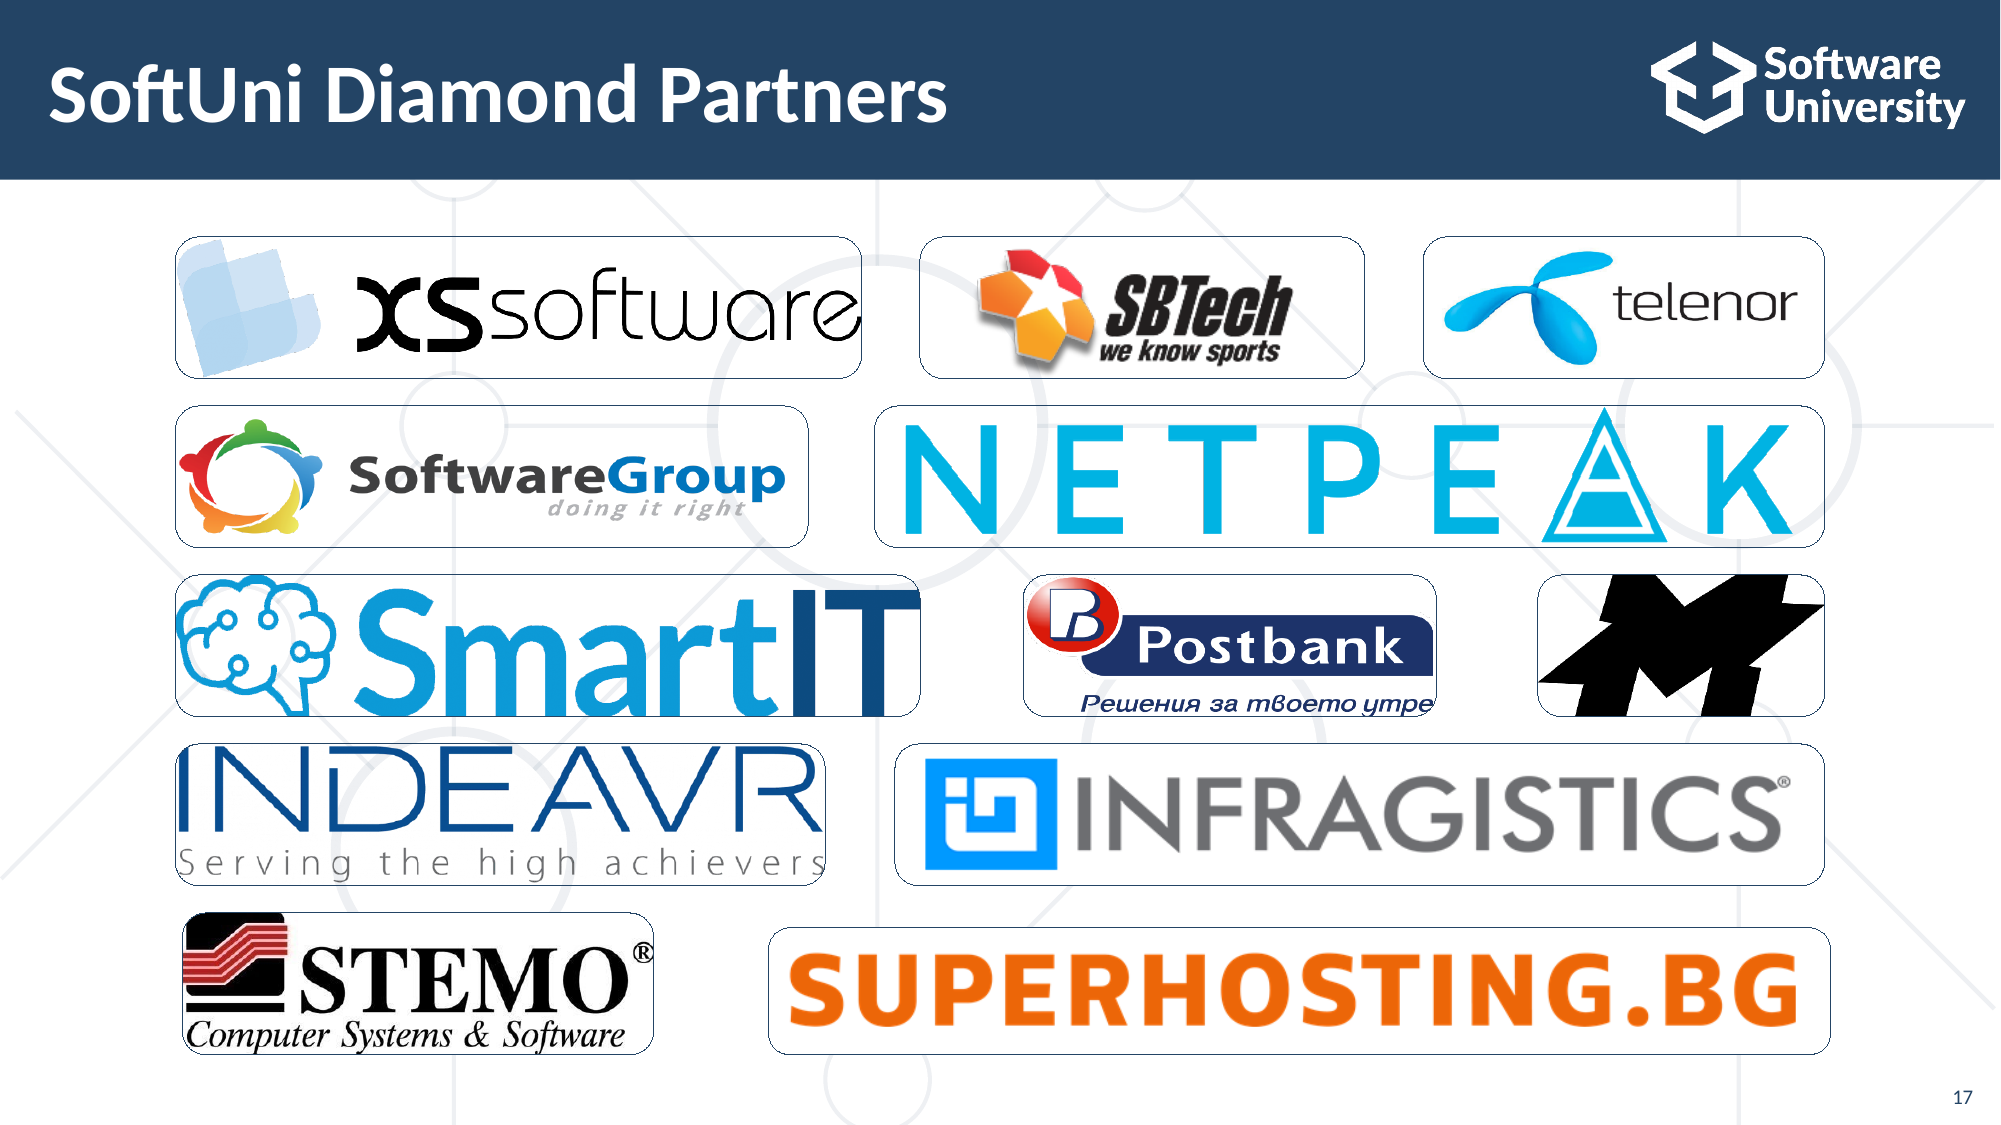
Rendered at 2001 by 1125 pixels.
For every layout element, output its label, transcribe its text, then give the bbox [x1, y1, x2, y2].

picture [1022, 574, 1437, 717]
picture [234, 661, 243, 670]
picture [919, 236, 1366, 379]
title SoftUni Diamond Partners [31, 16, 1625, 162]
picture [768, 927, 1831, 1055]
picture [874, 405, 1825, 548]
picture [223, 615, 232, 625]
picture [894, 743, 1825, 886]
picture [182, 912, 654, 1055]
picture [175, 405, 809, 548]
picture [1537, 574, 1825, 717]
picture [175, 236, 862, 379]
picture [264, 615, 273, 625]
picture [1651, 41, 1966, 134]
picture [175, 743, 826, 886]
picture [263, 574, 921, 717]
picture [595, 678, 626, 702]
picture [1422, 236, 1825, 379]
picture [175, 574, 250, 616]
slide_number 17 [1927, 1067, 1989, 1117]
picture [467, 642, 495, 717]
picture [611, 706, 634, 717]
picture [295, 647, 305, 656]
picture [517, 642, 545, 717]
picture [175, 631, 287, 717]
picture [184, 585, 329, 710]
